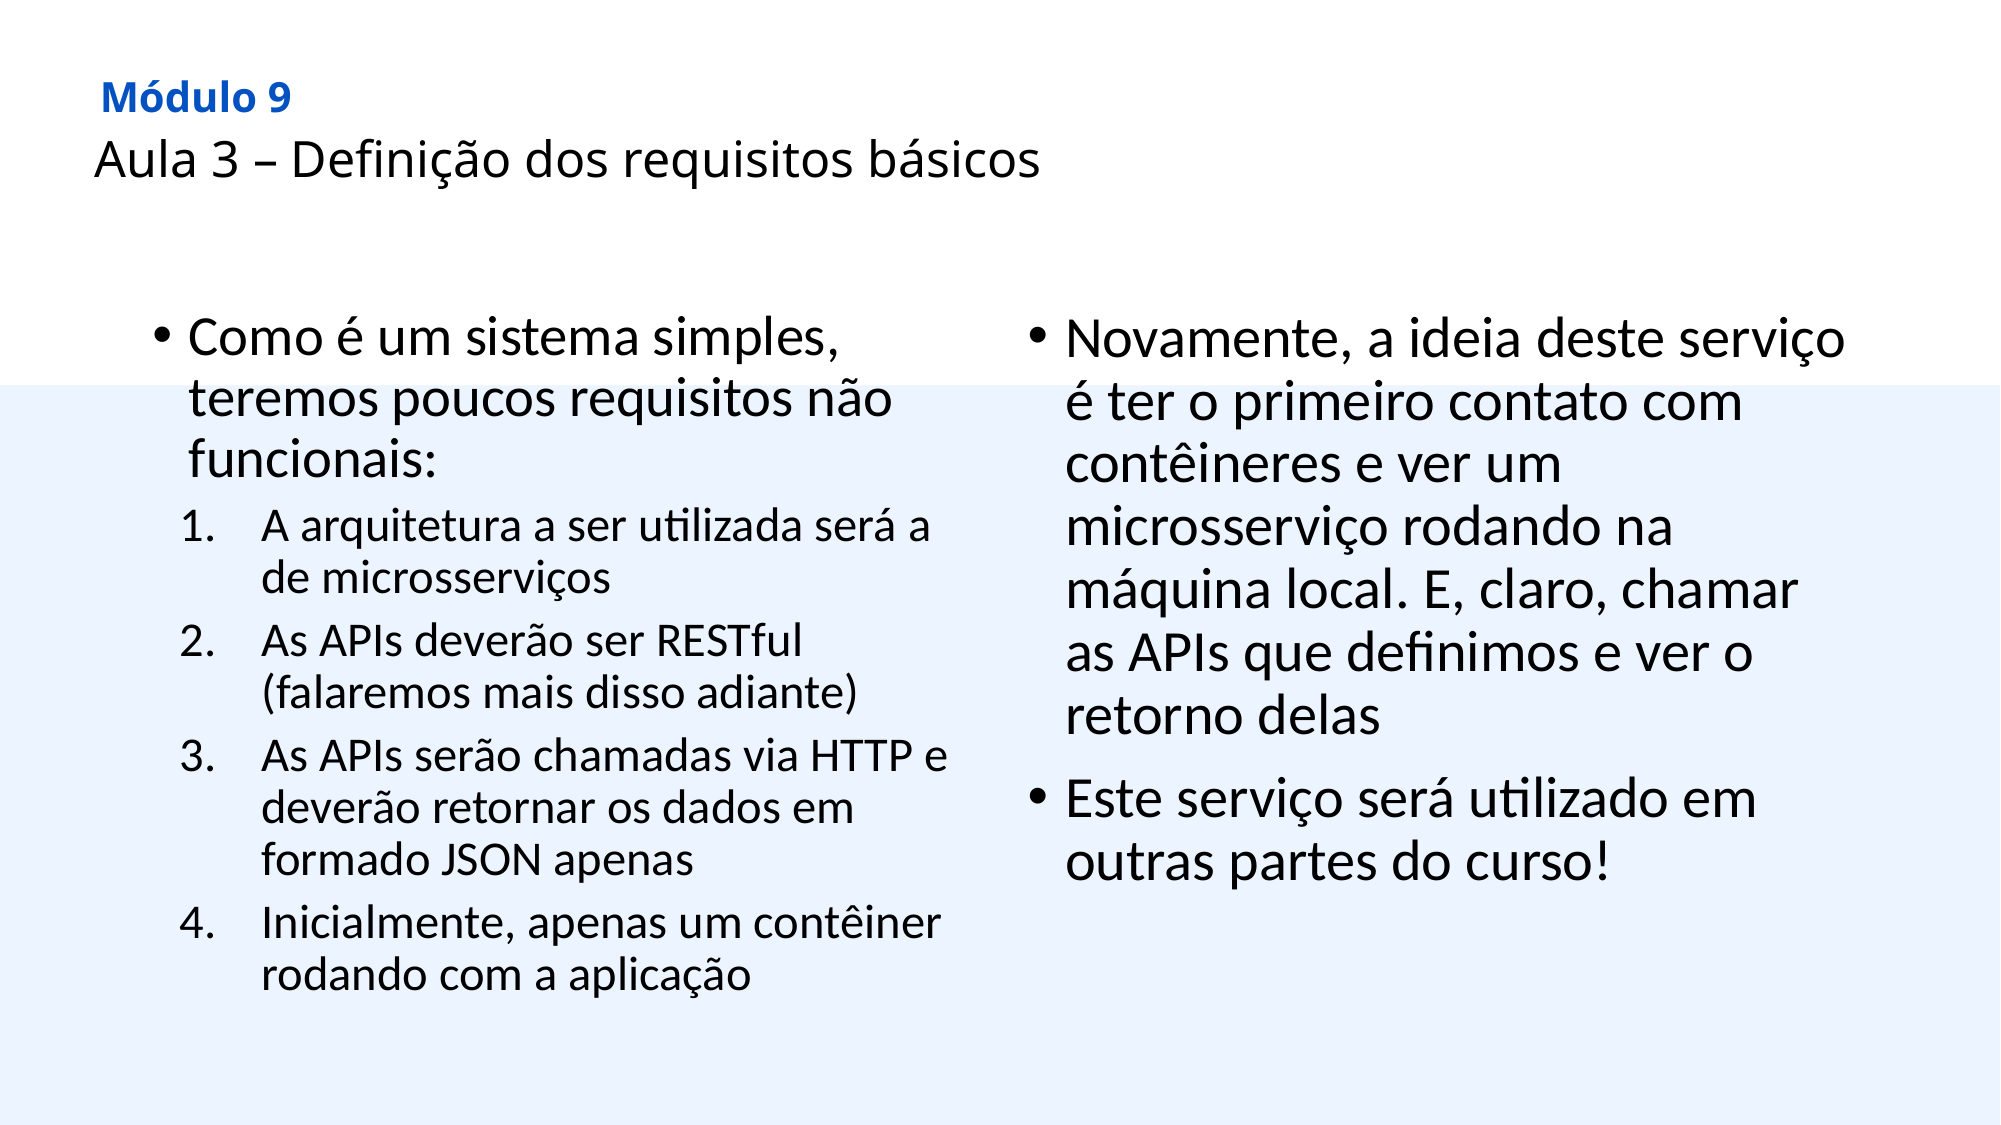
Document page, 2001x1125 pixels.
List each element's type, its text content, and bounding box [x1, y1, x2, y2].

list Novamente, a ideia deste serviço é ter o primeiro contato com contêineres e ver um microsserviço rodando na máquina local. E, claro, chamar as APIs que definimos e ver o retorno delas Este serviço será utilizado em outras partes do curso! [1012, 299, 1863, 1014]
list Como é um sistema simples, teremos poucos requisitos não funcionais: A arquitetura a ser utilizada será a de microsserviços As APIs deverão ser RESTful (falaremos mais disso adiante) As APIs serão chamadas via HTTP e deverão retornar os dados em formado JSON apenas Inicialmente, apenas um contêiner rodando com a aplicação [137, 299, 988, 1014]
text_box Módulo 9 [84, 63, 637, 128]
text_box [0, 384, 2000, 1125]
text_box Aula 3 – Definição dos requisitos básicos [79, 119, 1242, 195]
